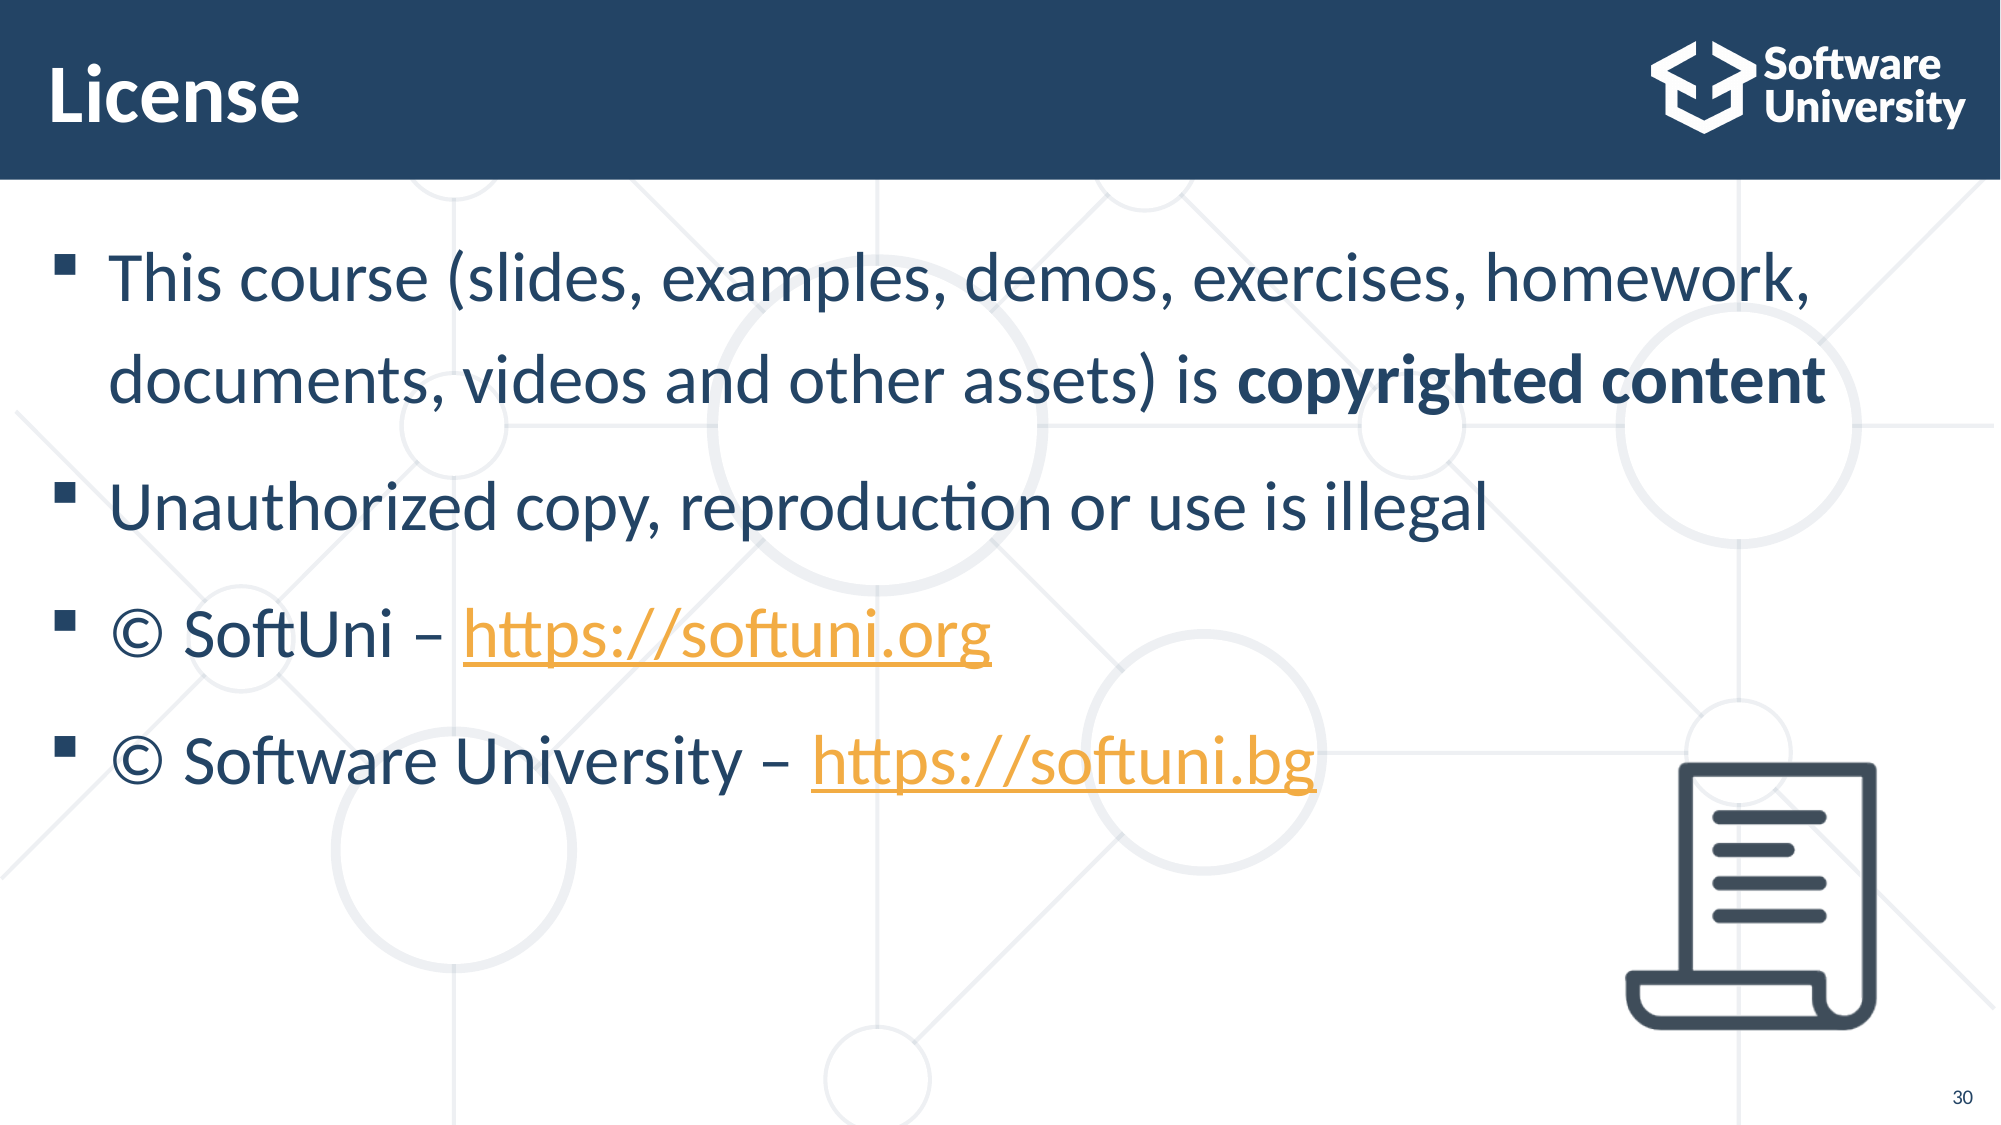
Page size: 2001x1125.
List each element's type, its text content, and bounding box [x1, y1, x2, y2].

picture [1598, 728, 1916, 1065]
list This course (slides, examples, demos, exercises, homework, documents, videos and other assets) is copyrighted content Unauthorized copy, reproduction or use is illegal © SoftUni – https://softuni.org © Software University – https://softuni.bg [31, 208, 1970, 1104]
slide_number 30 [1927, 1067, 1989, 1117]
title License [31, 16, 1625, 162]
picture [1651, 41, 1966, 134]
